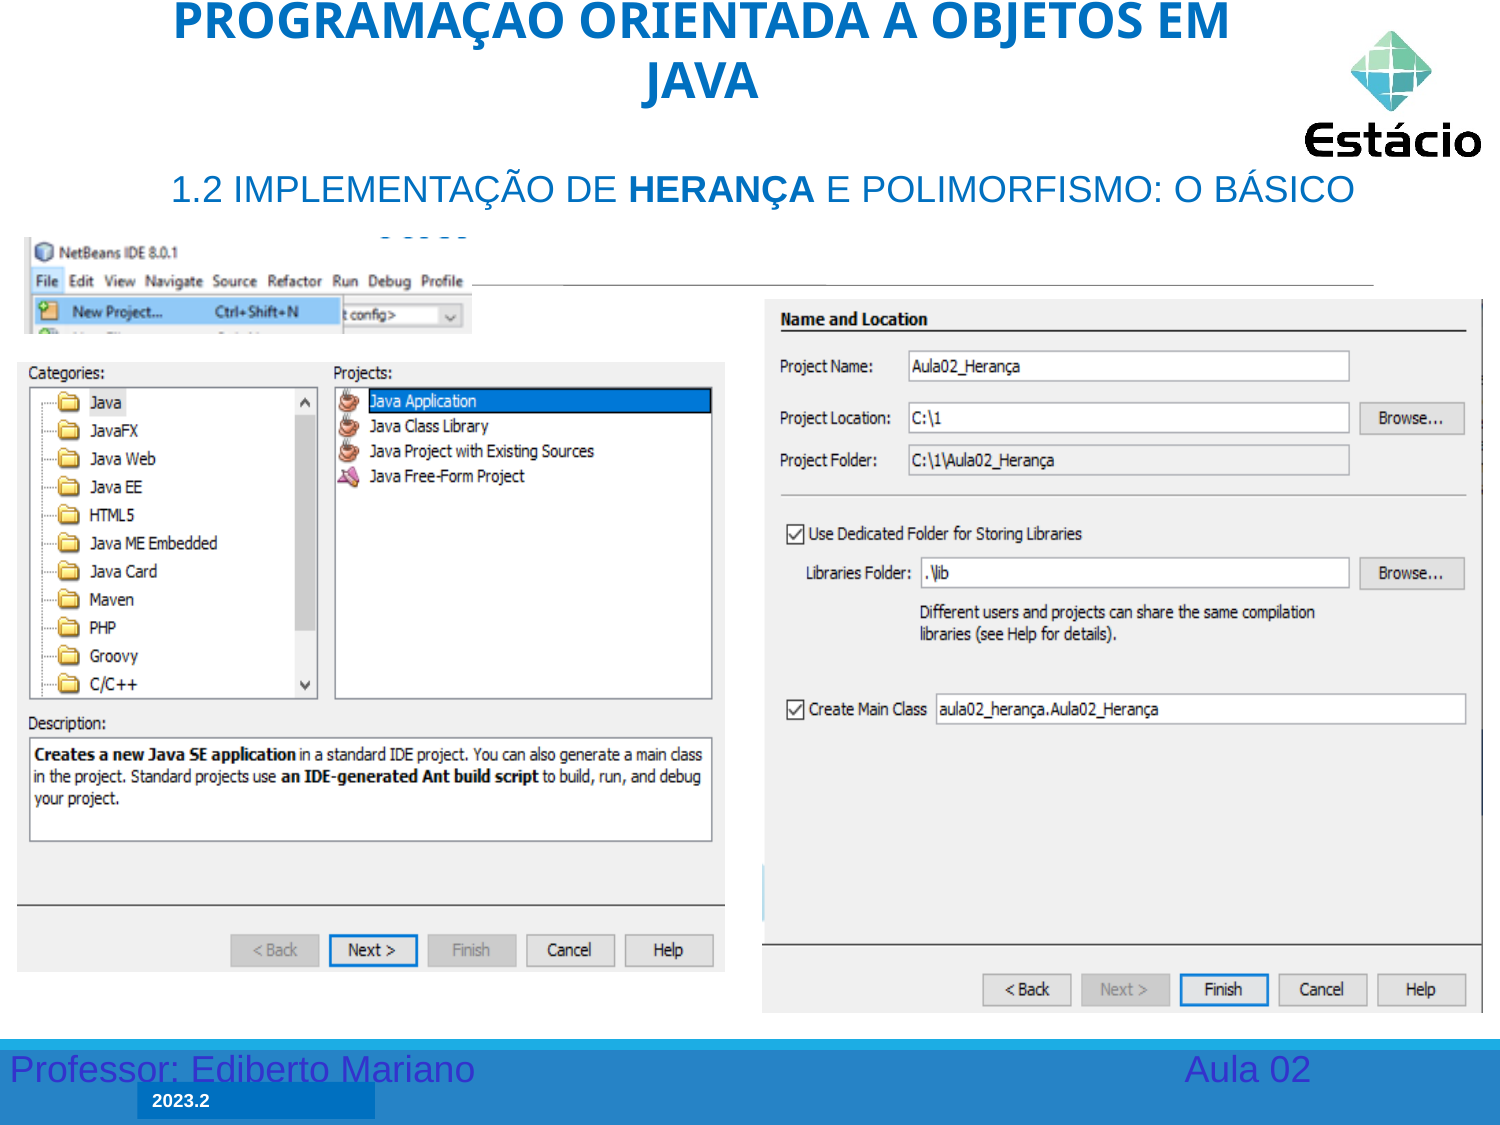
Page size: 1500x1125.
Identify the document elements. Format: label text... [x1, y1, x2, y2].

picture [1305, 29, 1481, 157]
picture [17, 362, 725, 972]
picture [24, 237, 472, 334]
picture [762, 299, 1483, 1013]
text_box 1.2 IMPLEMENTAÇÃO DE HERANÇA E POLIMORFISMO: O BÁSICO [155, 157, 1456, 219]
text_box PROGRAMAÇÃO ORIENTADA A OBJETOS EM JAVA [155, 37, 1250, 116]
